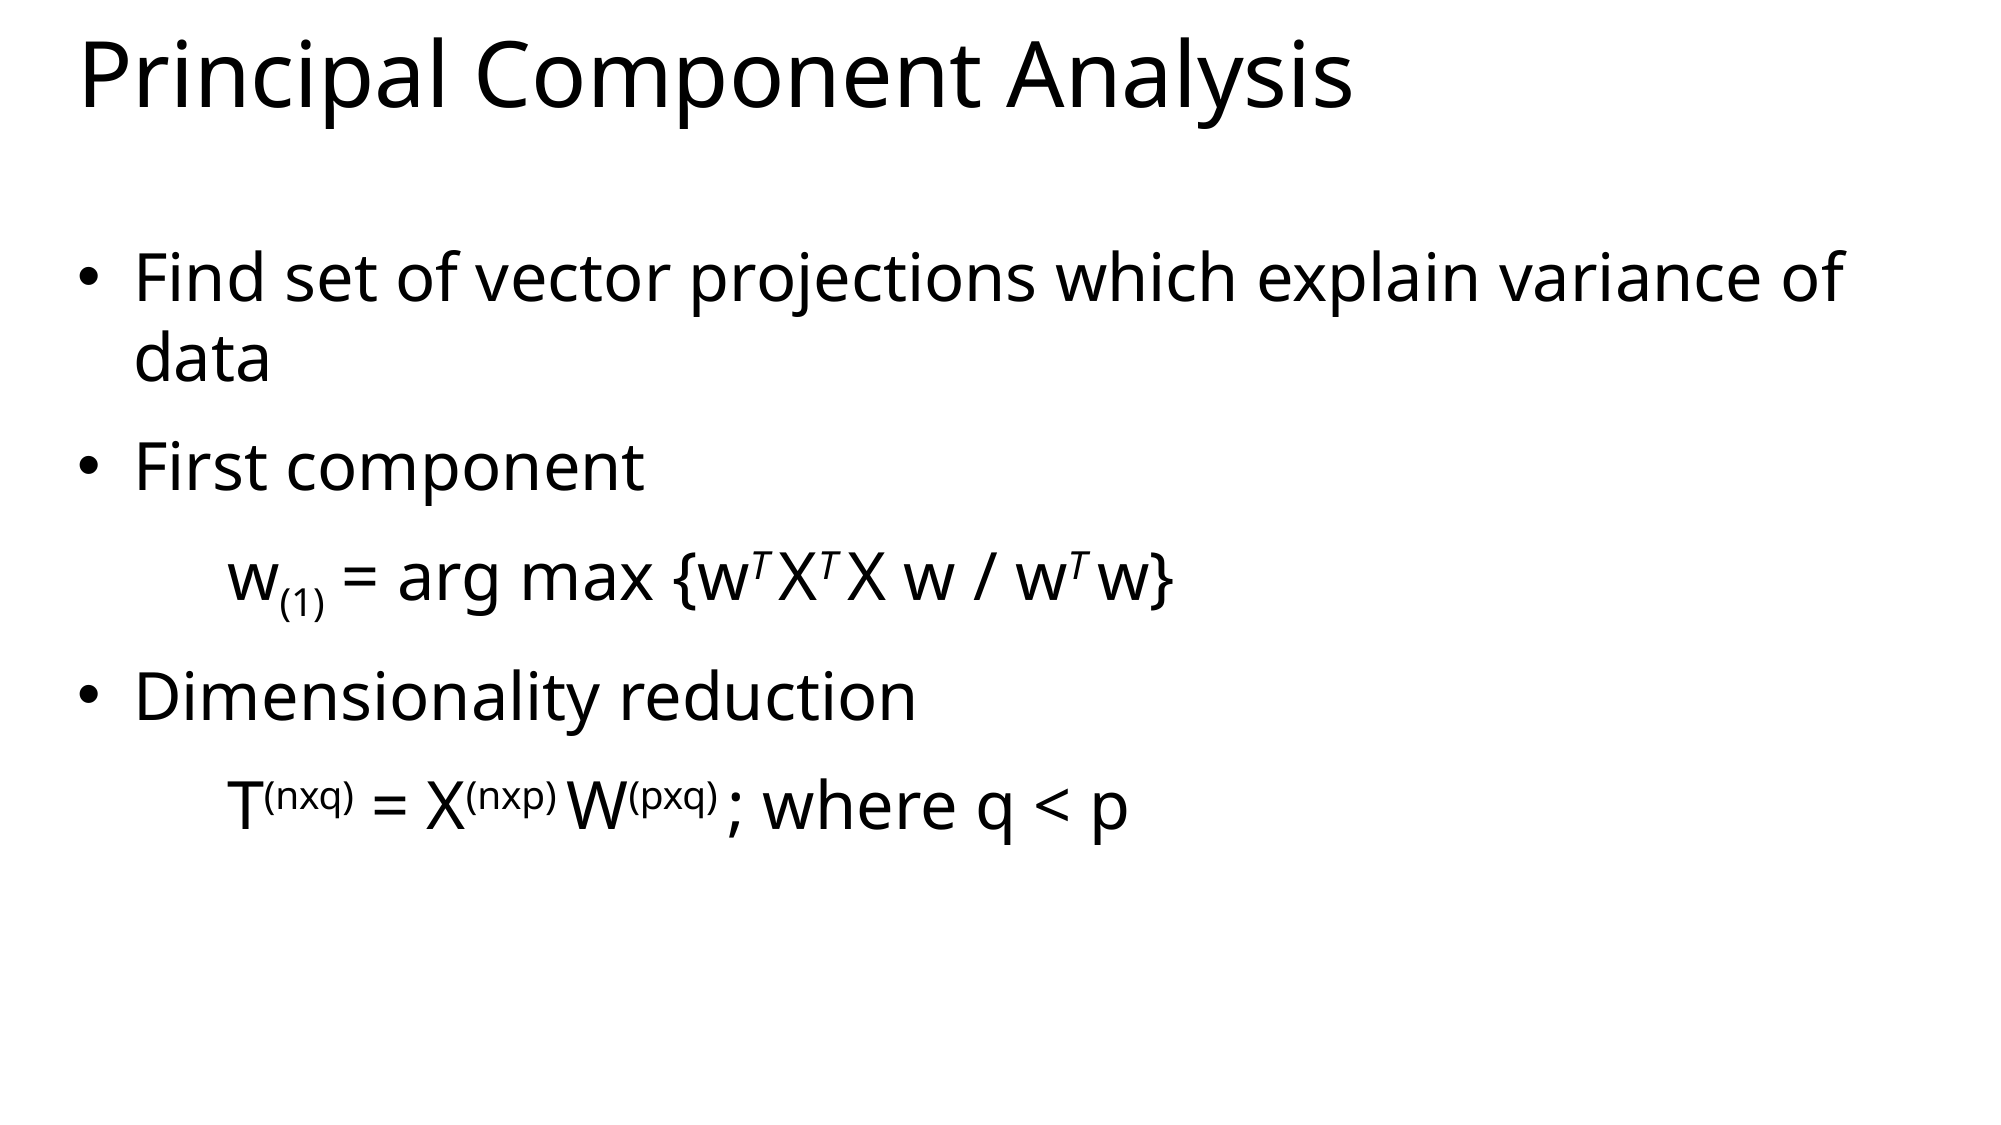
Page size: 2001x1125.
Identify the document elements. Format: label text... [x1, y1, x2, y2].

text_box Find set of vector projections which explain variance of data First component w(1) = arg max {wT XT X w / wT w} Dimensionality reduction T(nxq) = X(nxp) W(pxq) ; where q < p [62, 227, 1953, 1096]
title Principal Component Analysis [62, 29, 1953, 205]
